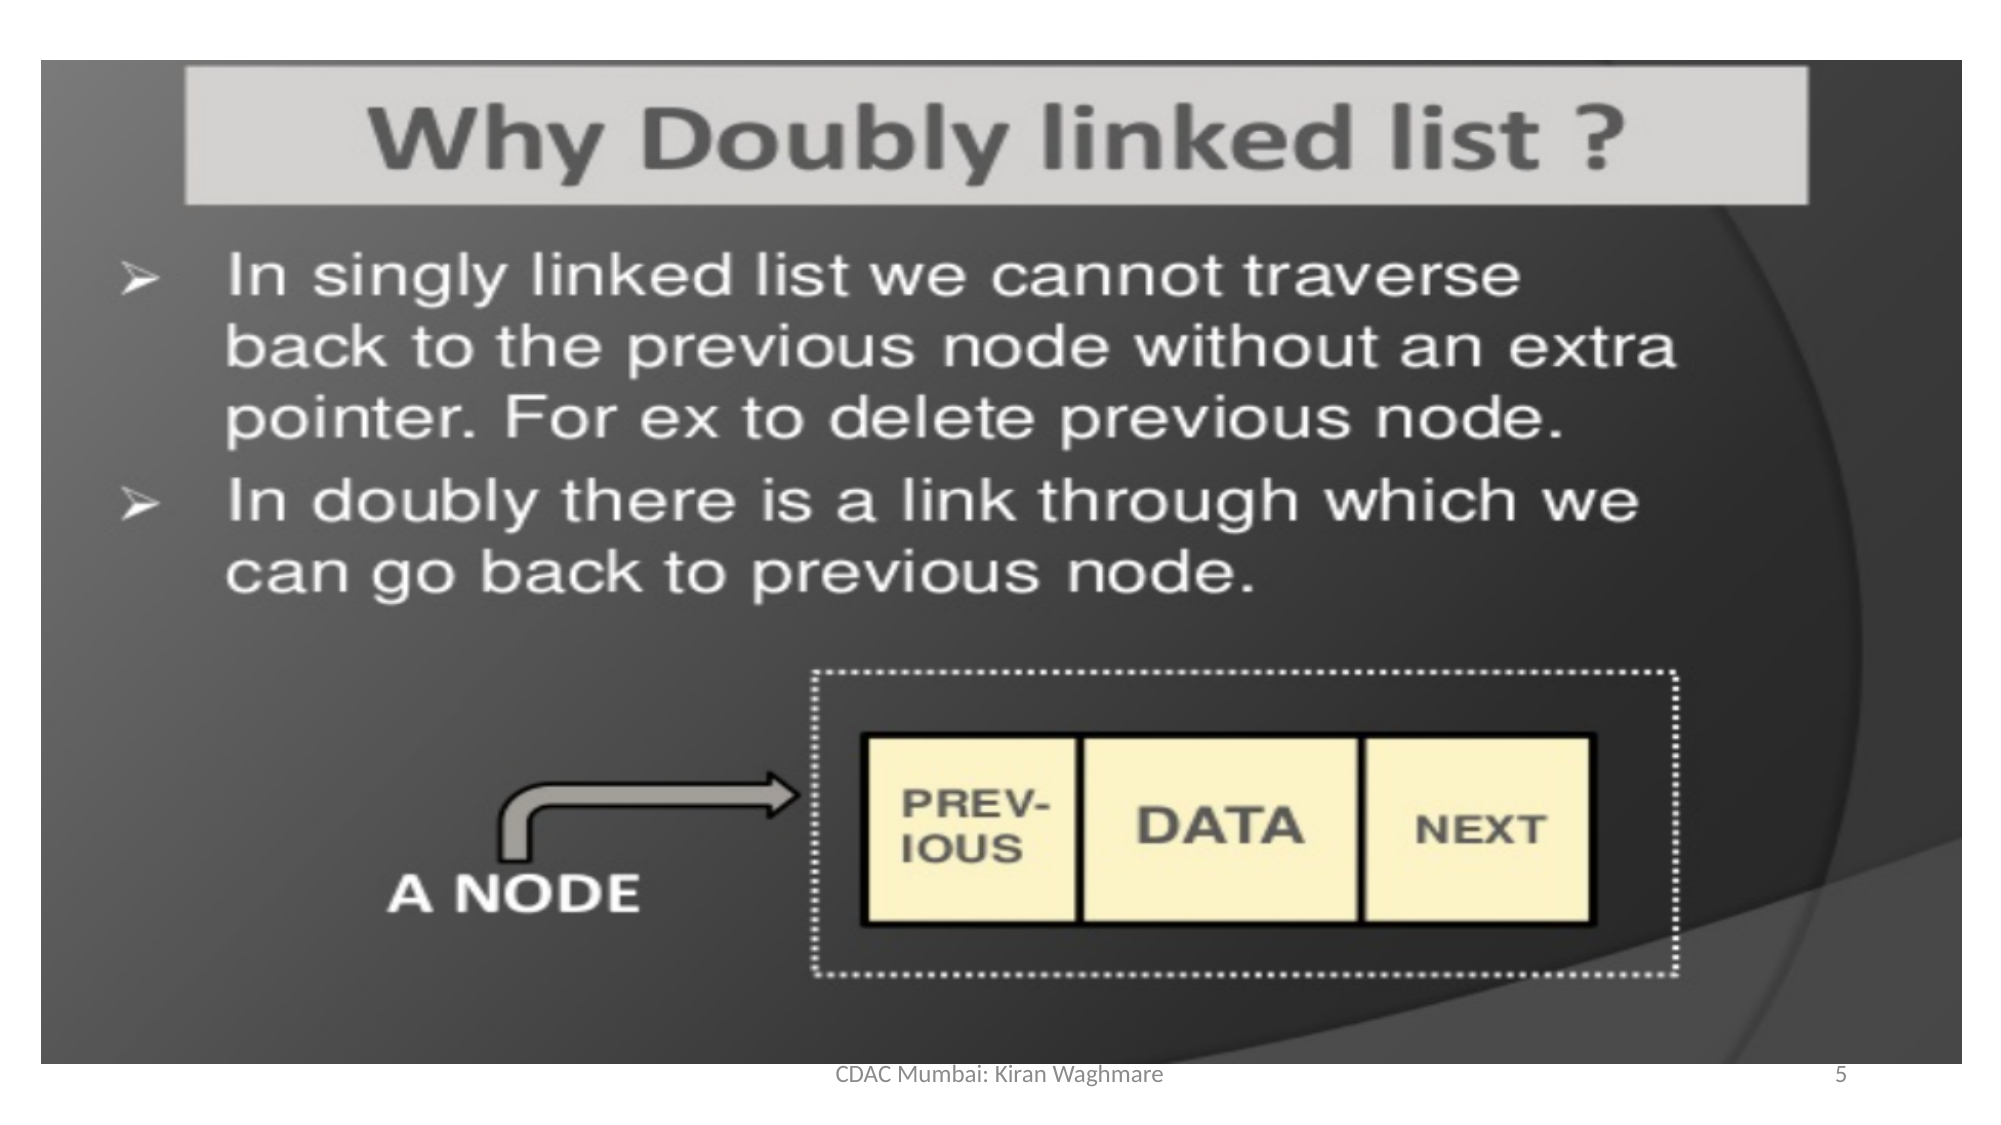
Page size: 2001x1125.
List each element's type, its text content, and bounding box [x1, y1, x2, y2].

footer CDAC Mumbai: Kiran Waghmare [662, 1064, 1338, 1103]
slide_number 5 [1412, 1064, 1863, 1103]
picture [41, 60, 1962, 1064]
